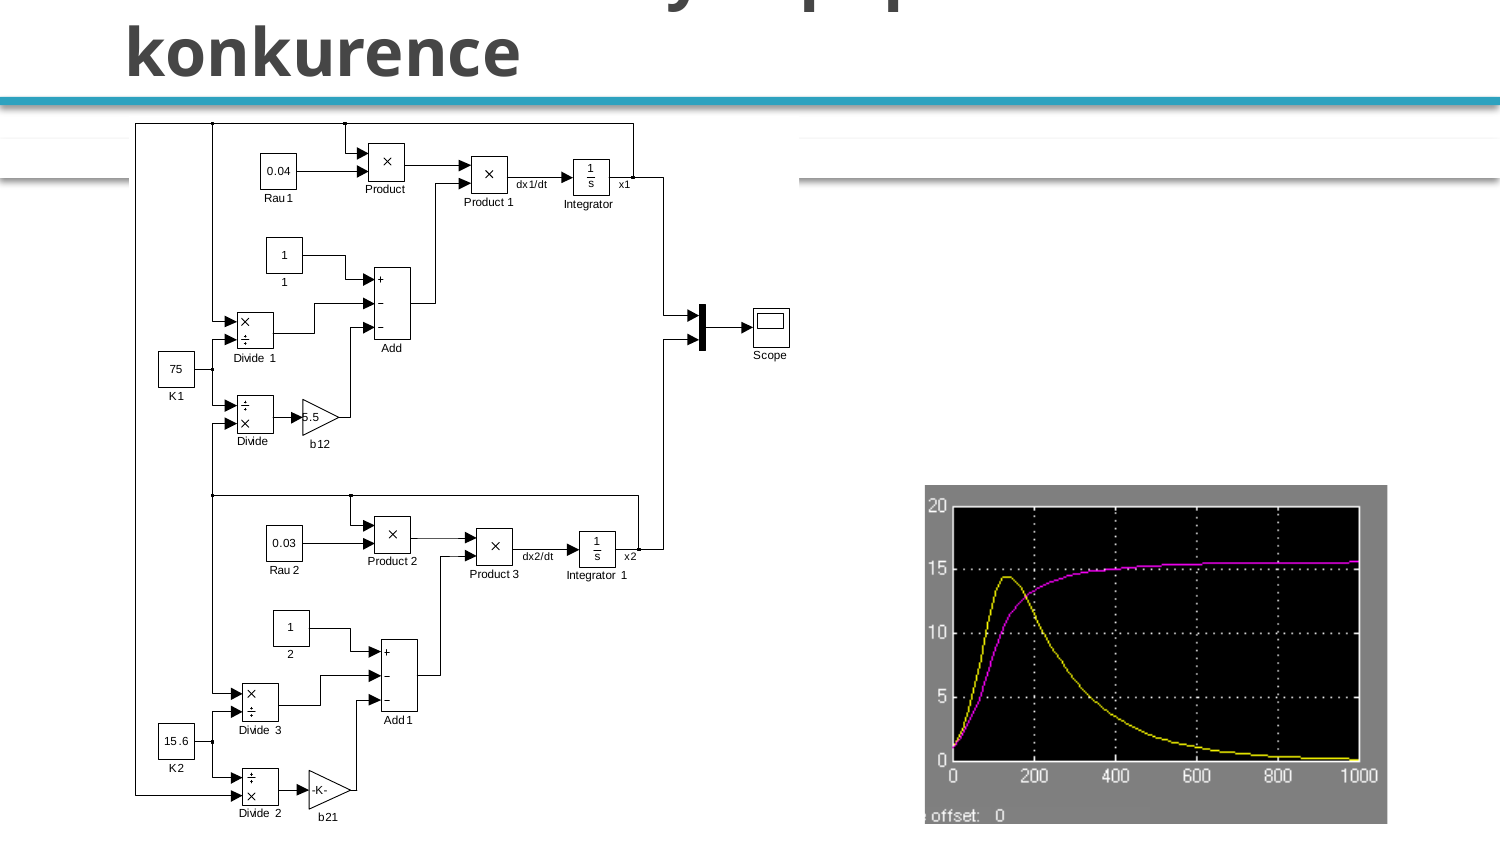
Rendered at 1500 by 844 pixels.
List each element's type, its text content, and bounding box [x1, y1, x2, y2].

title Model dvoudruhových populací s konkurence [24, 19, 1463, 97]
picture [128, 115, 800, 833]
picture [924, 485, 1388, 824]
